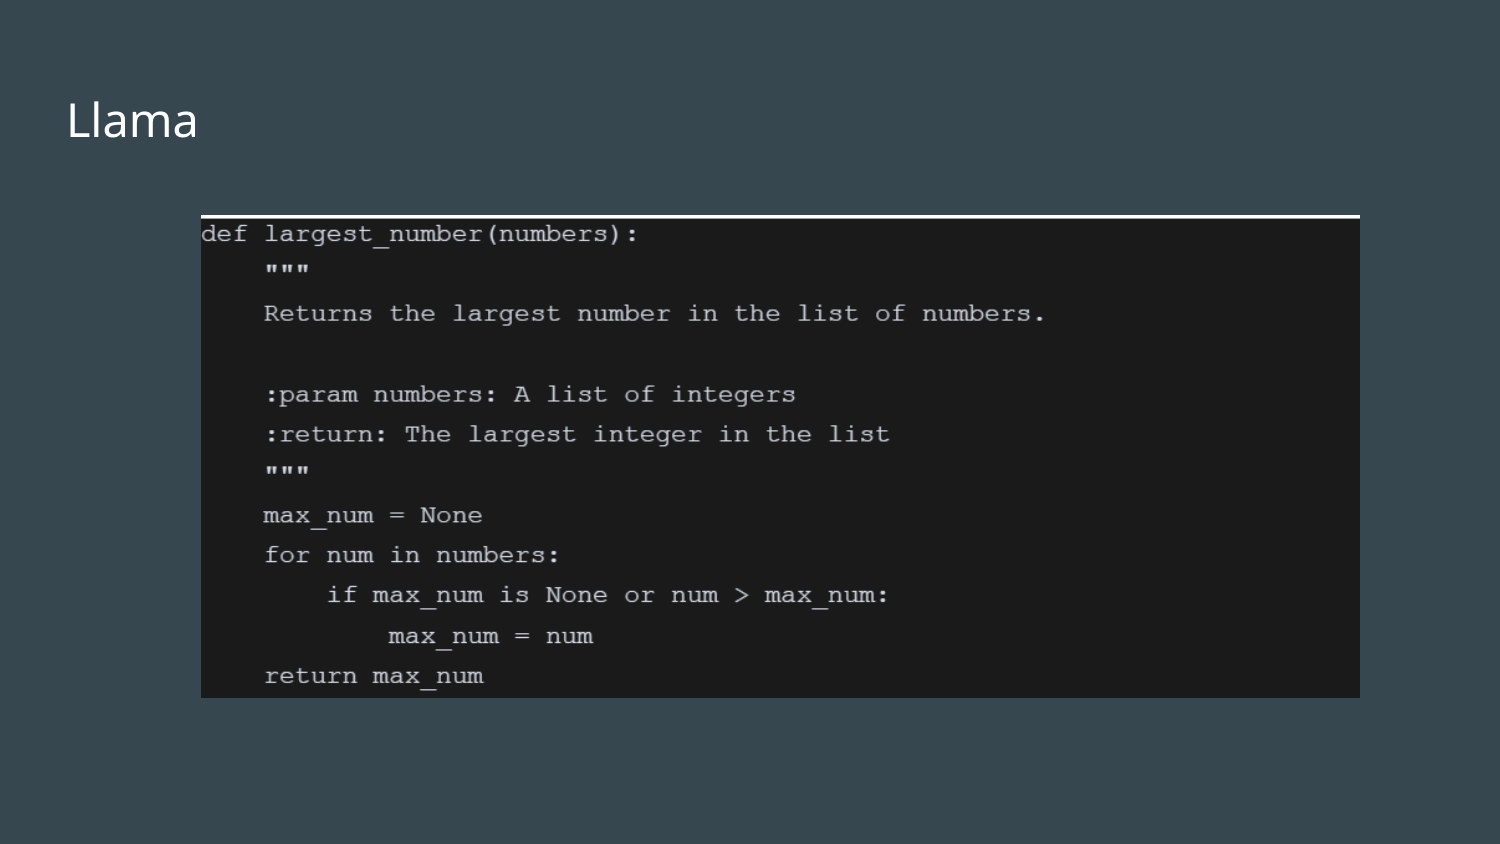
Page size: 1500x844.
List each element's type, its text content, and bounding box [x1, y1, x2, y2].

picture [201, 214, 1360, 698]
title Llama [51, 72, 1449, 167]
